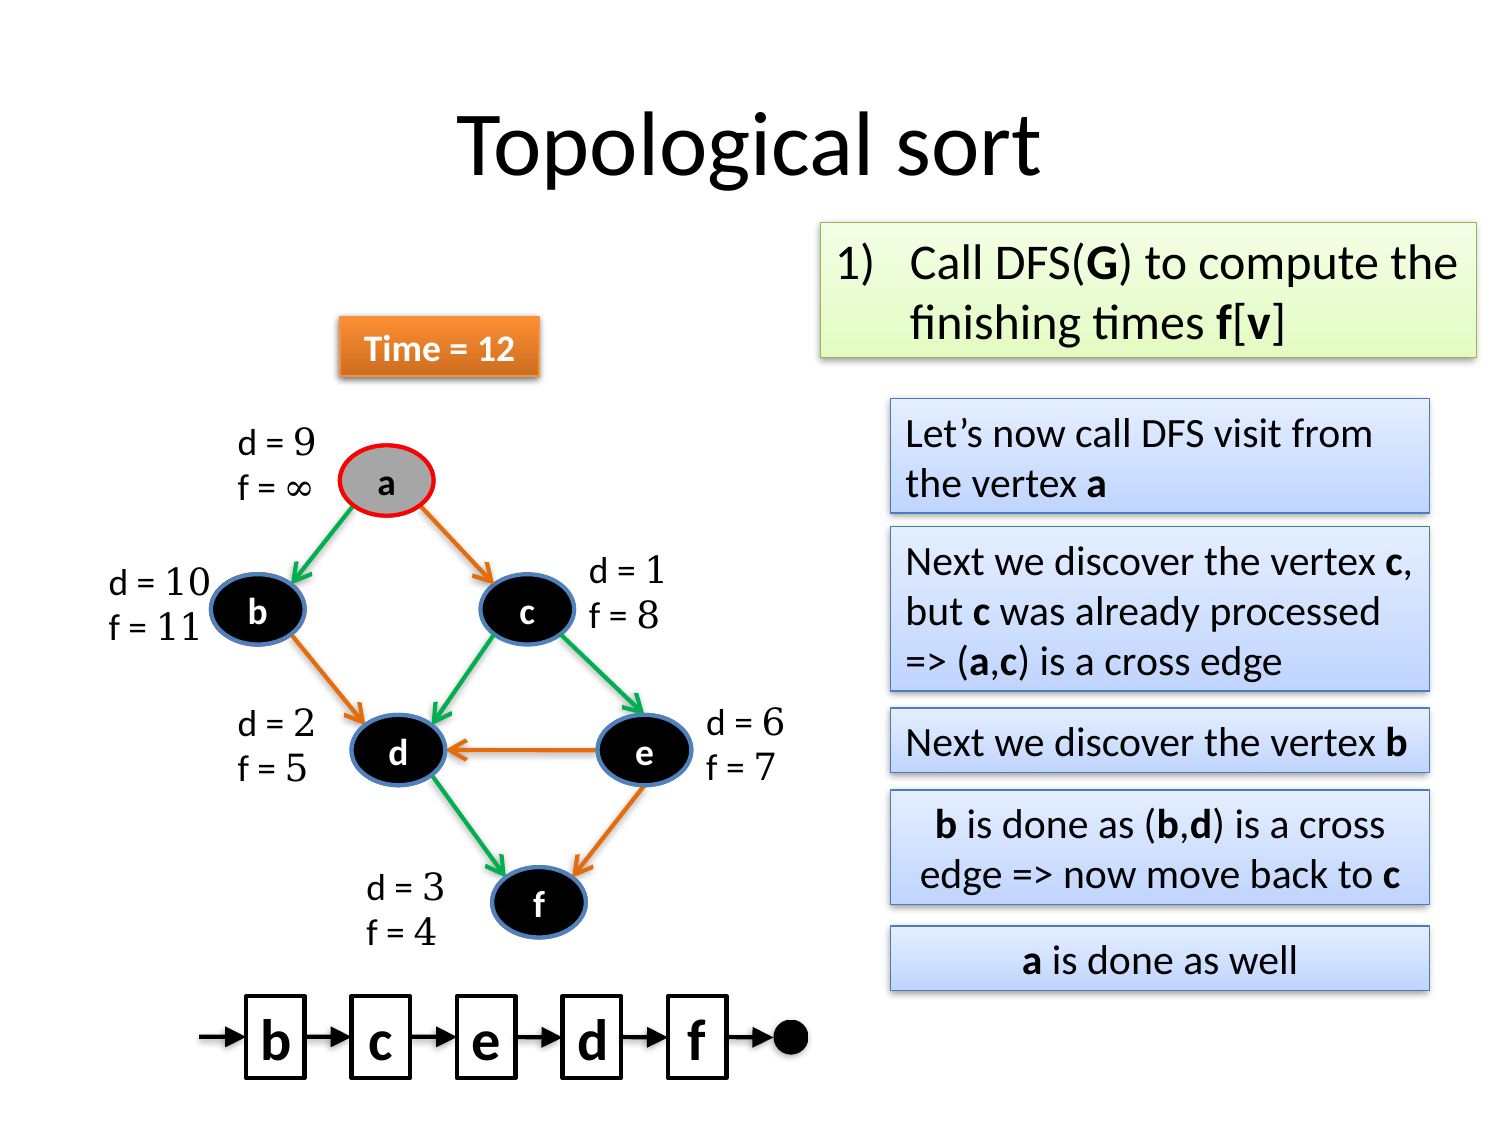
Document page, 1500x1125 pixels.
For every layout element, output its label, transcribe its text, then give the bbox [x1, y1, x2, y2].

text_box f [493, 865, 588, 940]
text_box a is done as well [890, 925, 1430, 991]
text_box d = 2 f = 5 [222, 691, 364, 797]
text_box Let’s now call DFS visit from the vertex a [890, 398, 1430, 514]
text_box d = 10 f = 11 [93, 550, 235, 656]
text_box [417, 788, 521, 864]
title Topological sort [75, 45, 1425, 233]
text_box a [364, 443, 436, 518]
text_box c [478, 572, 574, 647]
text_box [417, 648, 509, 712]
text_box d [560, 994, 623, 1080]
text_box e [455, 994, 518, 1080]
text_box [773, 1019, 809, 1055]
text_box Call DFS(G) to compute the finishing times f[v] [820, 222, 1477, 358]
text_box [282, 642, 374, 718]
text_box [561, 632, 644, 717]
text_box c [349, 994, 412, 1080]
text_box e [595, 712, 694, 788]
text_box f [666, 994, 729, 1080]
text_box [282, 513, 363, 577]
text_box d = 3 f = 4 [351, 855, 493, 961]
text_box d = 9 f = ∞ [222, 410, 364, 515]
text_box b [235, 572, 307, 647]
text_box Next we discover the vertex c, but c was already processed => (a,c) is a cross edge [890, 526, 1430, 692]
text_box d = 6 f = 7 [691, 690, 832, 796]
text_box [561, 794, 655, 868]
text_box Next we discover the vertex b [890, 707, 1430, 773]
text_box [417, 507, 497, 583]
text_box d [364, 712, 448, 788]
text_box Time = 12 [339, 316, 540, 377]
text_box b is done as (b,d) is a cross edge => now move back to c [890, 789, 1430, 905]
text_box d = 1 f = 8 [574, 538, 715, 644]
text_box b [244, 994, 307, 1080]
